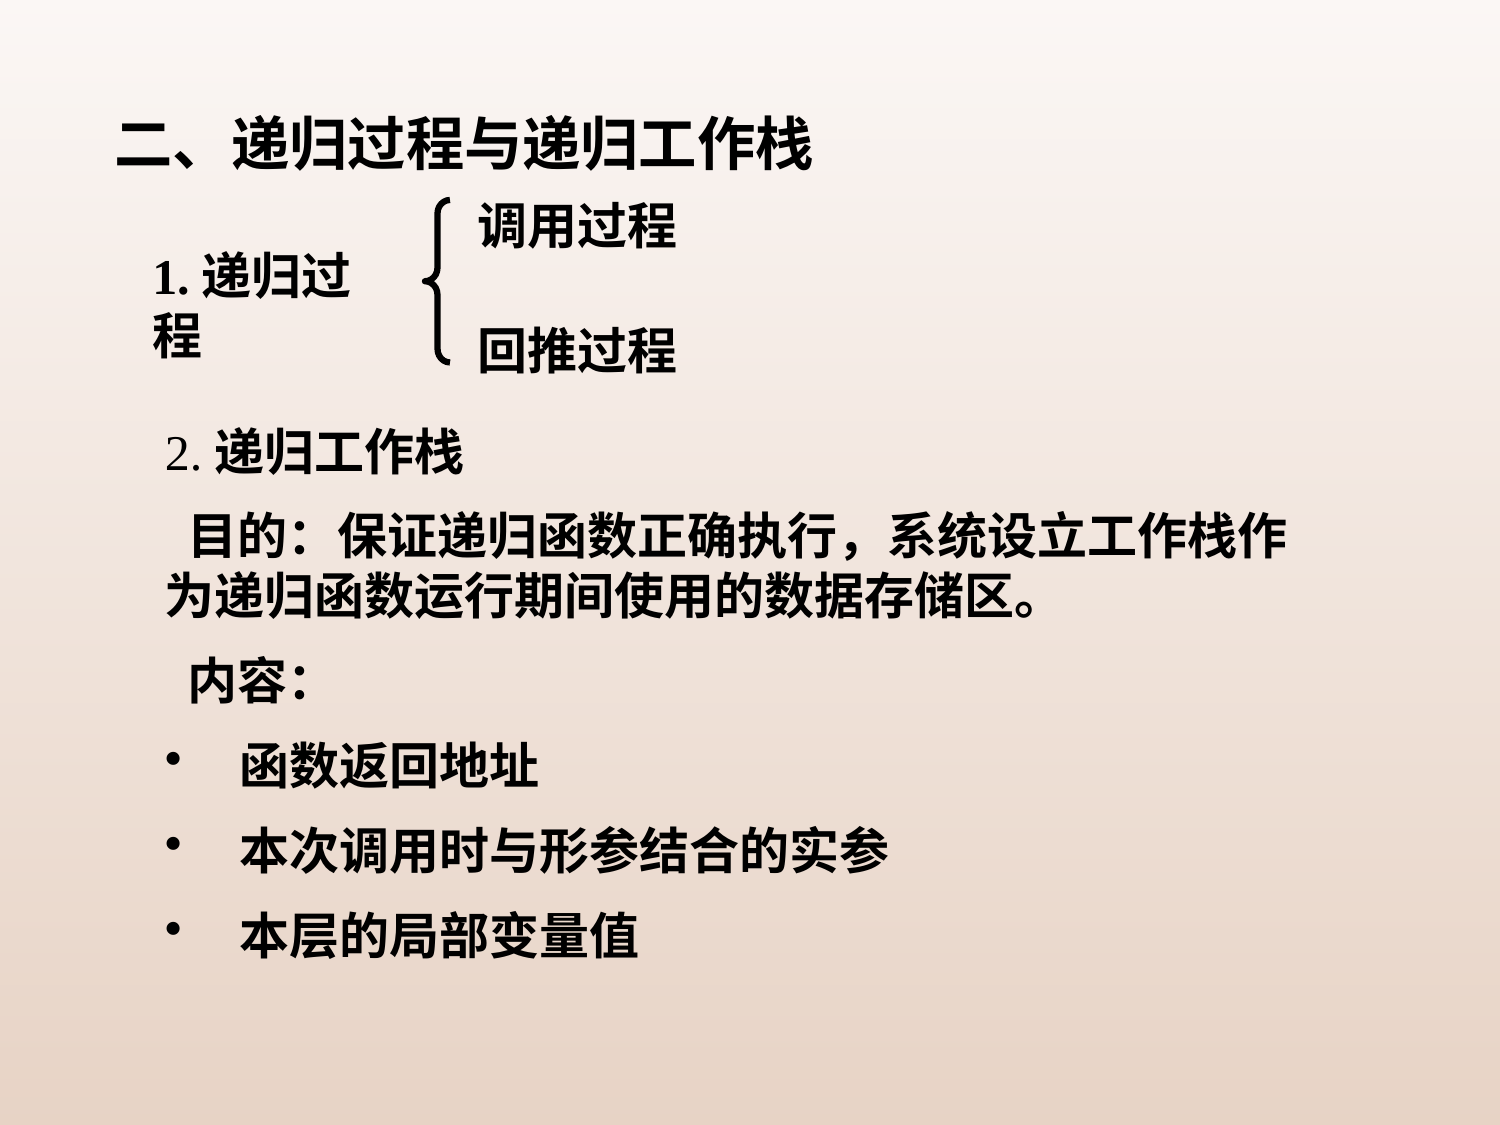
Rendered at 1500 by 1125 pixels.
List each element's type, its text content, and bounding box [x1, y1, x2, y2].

text_box 2.递归工作栈 目的：保证递归函数正确执行，系统设立工作栈作为递归函数运行期间使用的数据存储区。 内容： 函数返回地址 本次调用时与形参结合的实参 本层的局部变量值 [149, 412, 1338, 973]
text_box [137, 187, 726, 388]
text_box 二、递归过程与递归工作栈 [99, 99, 963, 185]
